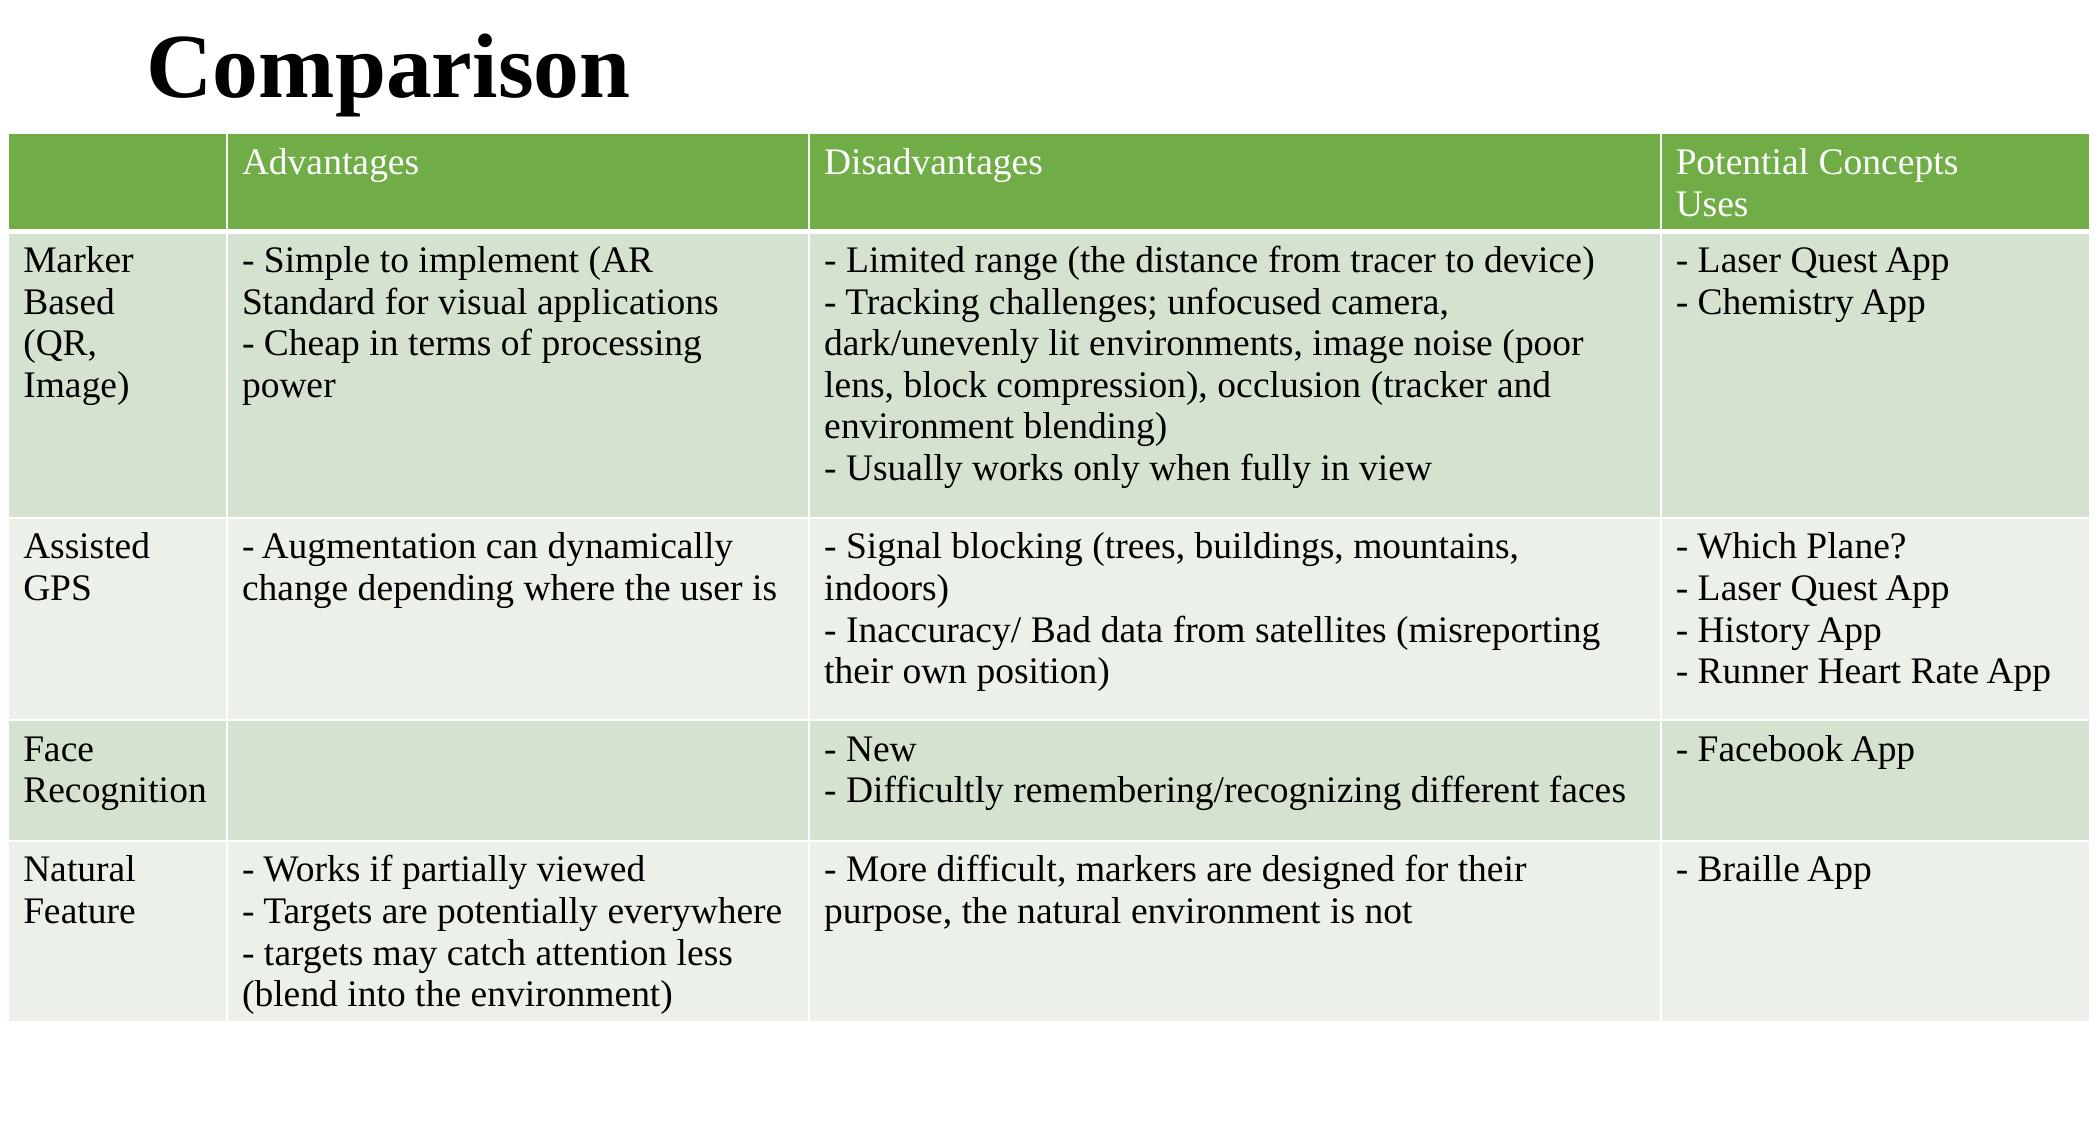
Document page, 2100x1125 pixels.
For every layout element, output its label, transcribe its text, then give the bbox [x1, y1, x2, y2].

table_cell Face Recognition [9, 721, 226, 840]
table_cell - Signal blocking (trees, buildings, mountains, indoors) - Inaccuracy/ Bad data from satellites (misreporting their own position) [810, 519, 1660, 719]
table_header Disadvantages [810, 134, 1660, 229]
table_cell - New - Difficultly remembering/recognizing different faces [810, 721, 1660, 840]
table_cell - Augmentation can dynamically change depending where the user is [228, 519, 808, 719]
table_cell - Works if partially viewed - Targets are potentially everywhere - targets may catch attention less (blend into the environment) [228, 842, 808, 1021]
table_cell - Facebook App [1662, 721, 2089, 840]
table_cell - Braille App [1662, 842, 2089, 1021]
table_cell - Which Plane? - Laser Quest App - History App - Runner Heart Rate App [1662, 519, 2089, 719]
table_header [9, 134, 226, 229]
table_header Advantages [228, 134, 808, 229]
table_cell - Simple to implement (AR Standard for visual applications - Cheap in terms of processing power [228, 234, 808, 517]
table_cell - Limited range (the distance from tracer to device) - Tracking challenges; unfocused camera, dark/unevenly lit environments, image noise (poor lens, block compression), occlusion (tracker and environment blending) - Usually works only when fully in view [810, 234, 1660, 517]
table_cell Assisted GPS [9, 519, 226, 719]
table_cell - More difficult, markers are designed for their purpose, the natural environment is not [810, 842, 1660, 1021]
title Comparison [131, 0, 1943, 133]
table_header Potential Concepts Uses [1662, 134, 2089, 229]
table_cell Marker Based (QR, Image) [9, 234, 226, 517]
table_cell - Laser Quest App - Chemistry App [1662, 234, 2089, 517]
table_cell Natural Feature [9, 842, 226, 1021]
table_cell [228, 721, 808, 840]
